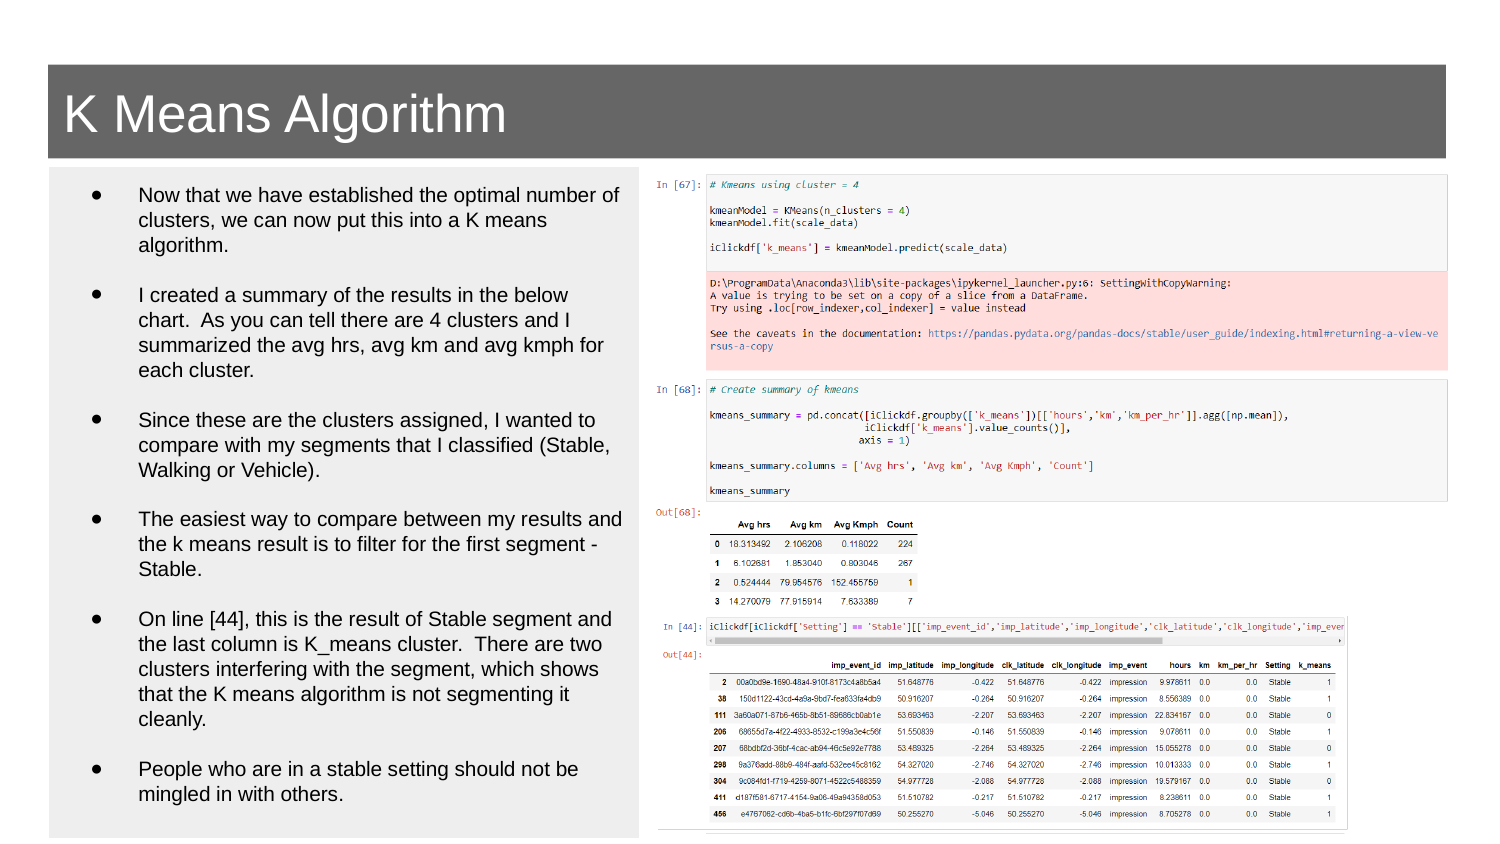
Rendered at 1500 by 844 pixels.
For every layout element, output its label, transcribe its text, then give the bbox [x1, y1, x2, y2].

title K Means Algorithm [48, 64, 1446, 159]
text_box Now that we have established the optimal number of clusters, we can now put this into a K means algorithm. I created a summary of the results in the below chart. As you can tell there are 4 clusters and I summarized the avg hrs, avg km and avg kmph for each cluster. Since these are the clusters assigned, I wanted to compare with my segments that I classified (Stable, Walking or Vehicle). The easiest way to compare between my results and the k means result is to filter for the first segment - Stable. On line [44], this is the result of Stable segment and the last column is K_means cluster. There are two clusters interfering with the segment, which shows that the K means algorithm is not segmenting it cleanly. People who are in a stable setting should not be mingled in with others. [48, 166, 640, 839]
picture [648, 169, 1460, 834]
